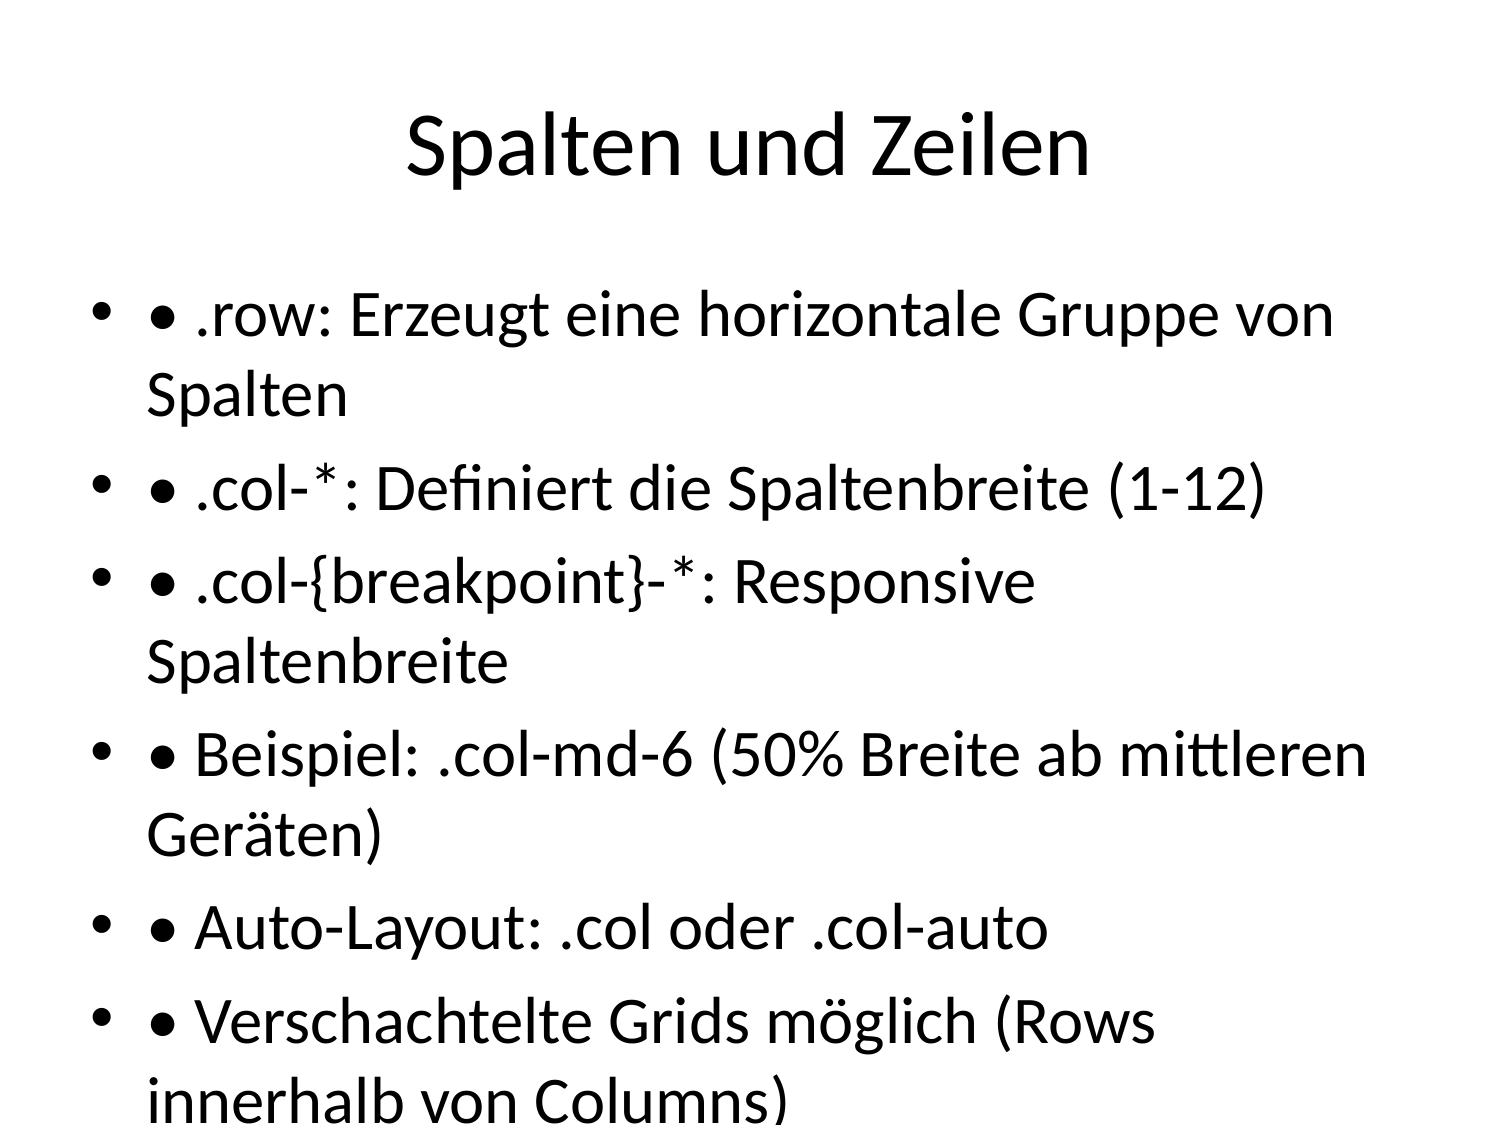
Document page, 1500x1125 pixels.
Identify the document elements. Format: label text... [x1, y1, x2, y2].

list • .row: Erzeugt eine horizontale Gruppe von Spalten • .col-*: Definiert die Spaltenbreite (1-12) • .col-{breakpoint}-*: Responsive Spaltenbreite • Beispiel: .col-md-6 (50% Breite ab mittleren Geräten) • Auto-Layout: .col oder .col-auto • Verschachtelte Grids möglich (Rows innerhalb von Columns) [75, 262, 1425, 1005]
title Spalten und Zeilen [75, 45, 1425, 233]
